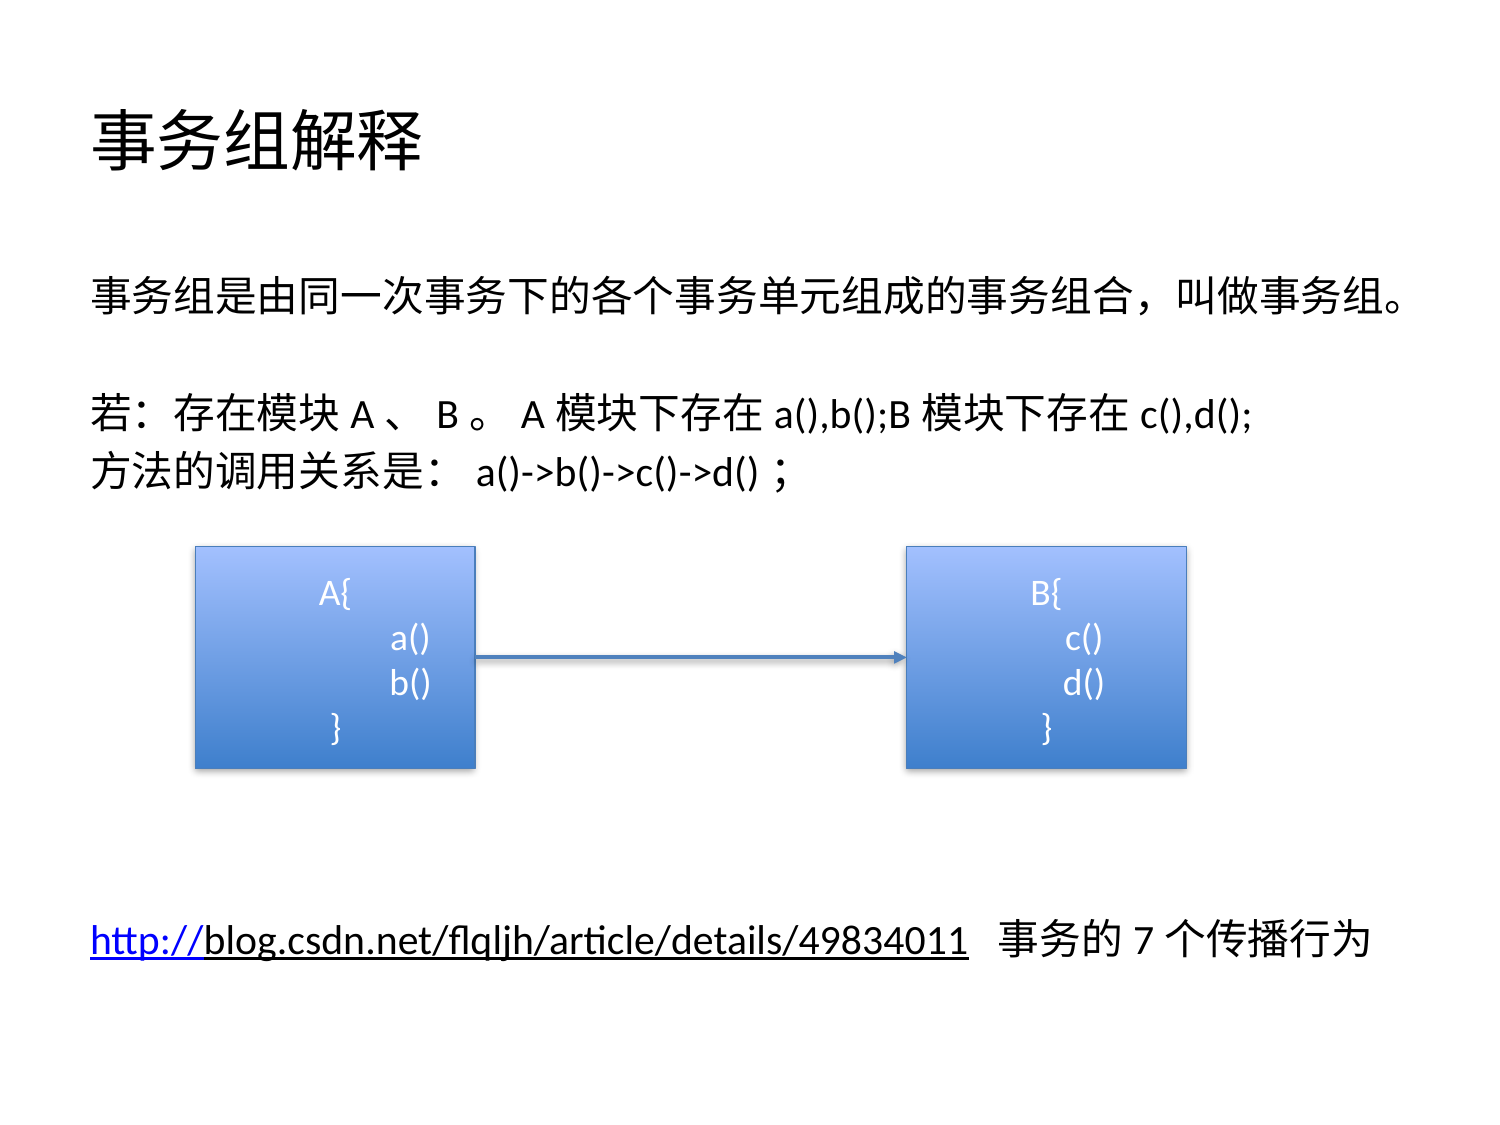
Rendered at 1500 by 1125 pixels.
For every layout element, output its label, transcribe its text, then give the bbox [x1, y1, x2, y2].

list 事务组是由同一次事务下的各个事务单元组成的事务组合，叫做事务组。 若：存在模块A、B。A模块下存在a(),b();B模块下存在c(),d(); 方法的调用关系是：a()->b()->c()->d()； http://blog.csdn.net/flqljh/article/details/49834011 事务的7个传播行为 [75, 262, 1425, 1005]
text_box B{ c() d() } [906, 546, 1187, 769]
text_box A{ a() b() } [195, 546, 476, 769]
title 事务组解释 [75, 45, 1425, 233]
